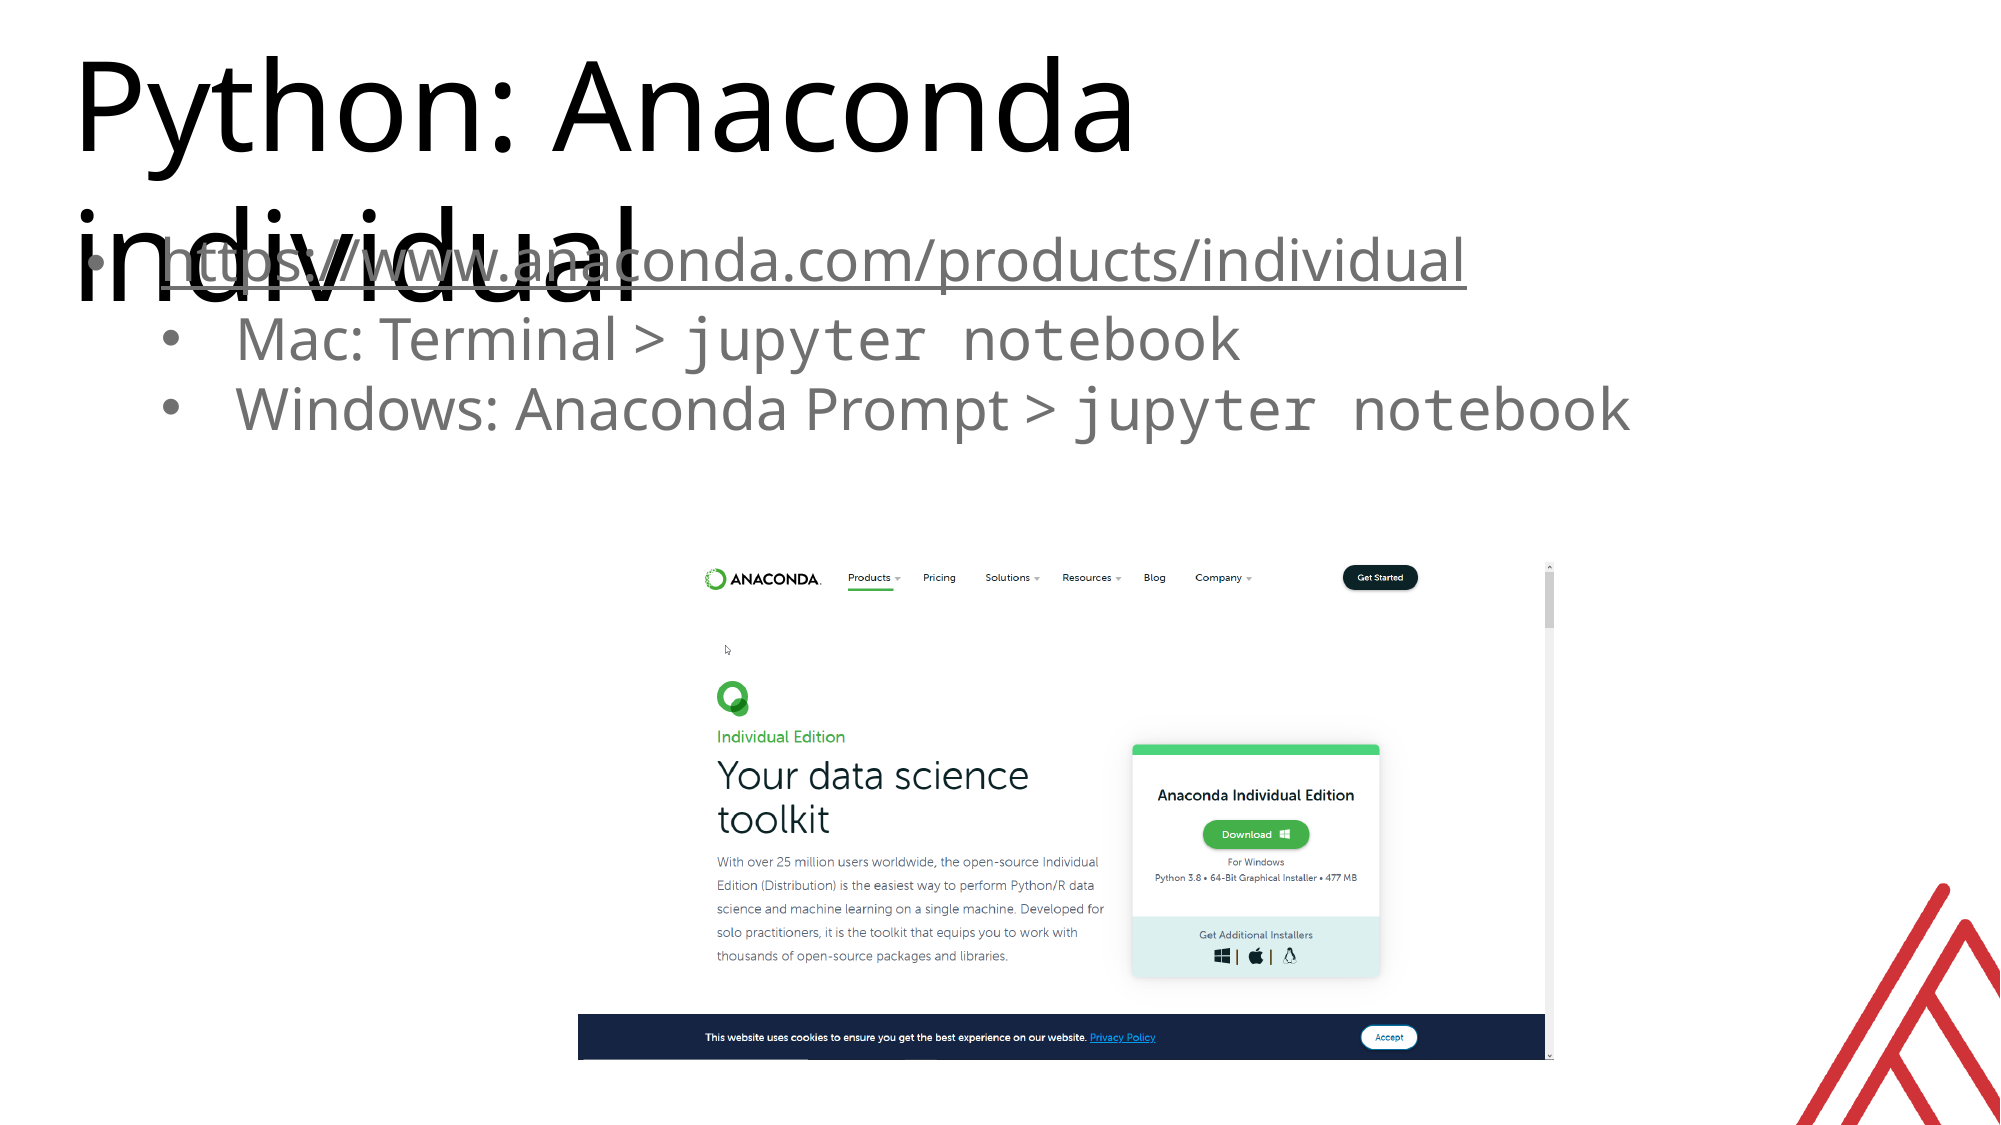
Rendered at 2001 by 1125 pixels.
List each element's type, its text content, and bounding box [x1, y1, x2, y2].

text_box Python: Anaconda individual [56, 18, 1665, 334]
picture [1787, 880, 2000, 1125]
text_box https://www.anaconda.com/products/individual Mac: Terminal > jupyter notebook Windows: Anaconda Prompt > jupyter notebook [70, 215, 1755, 450]
picture [578, 562, 1554, 1060]
